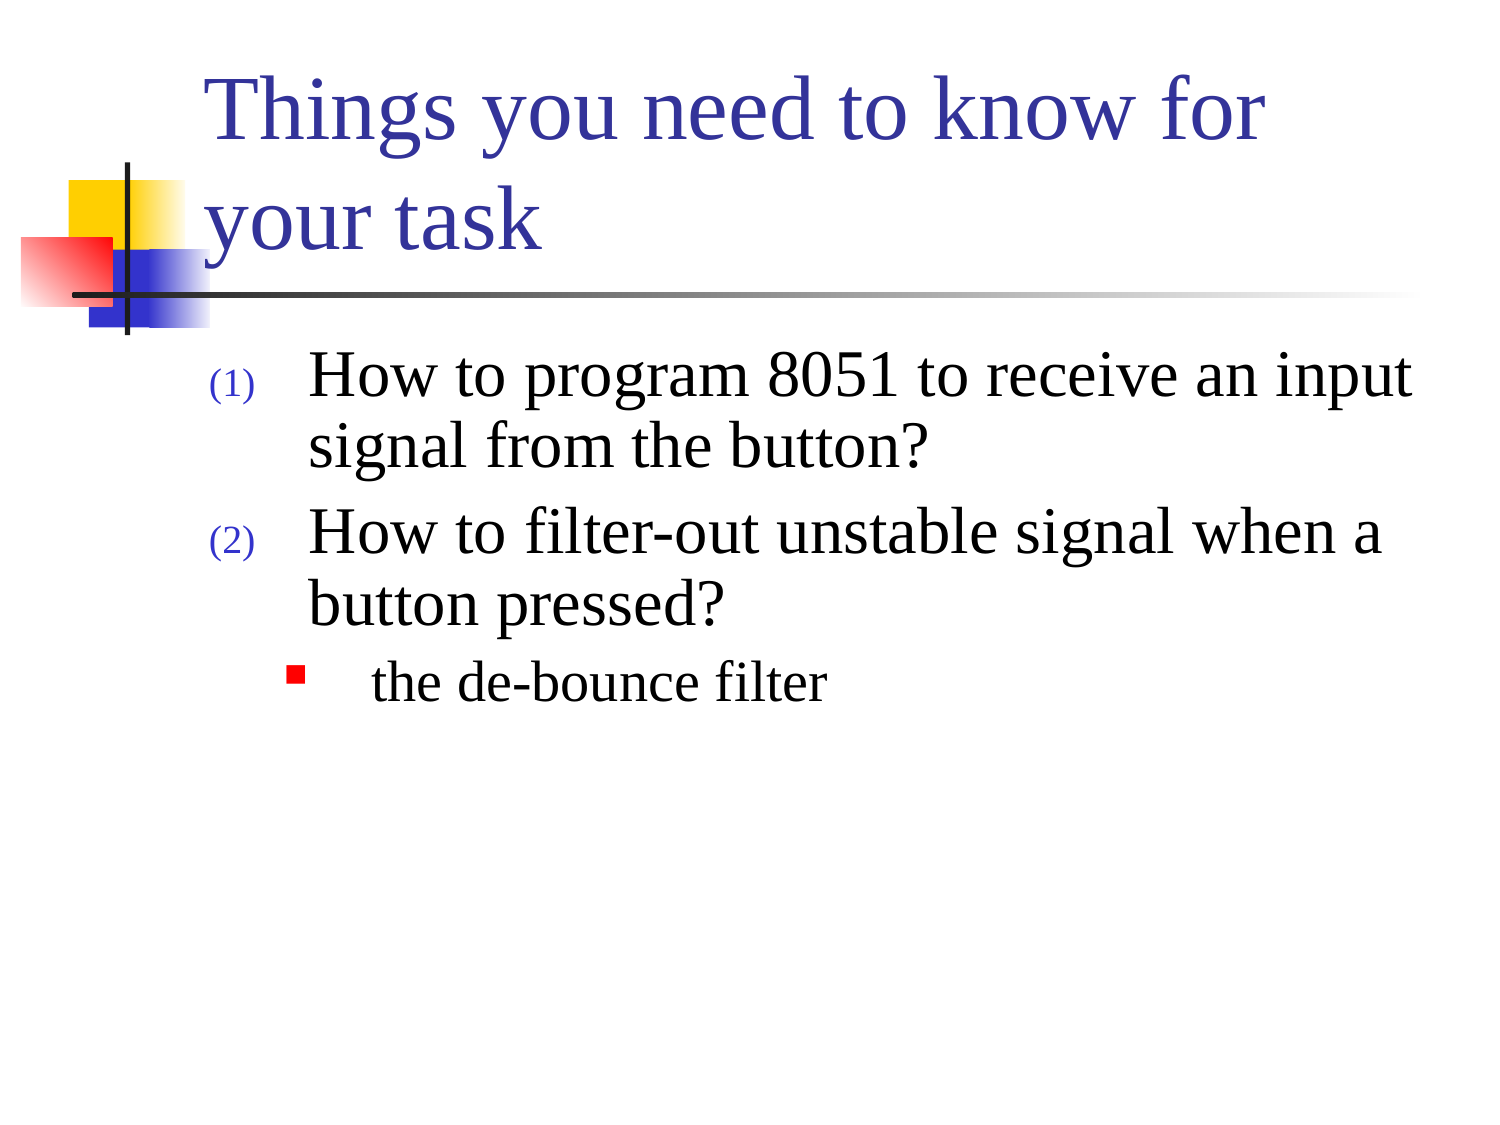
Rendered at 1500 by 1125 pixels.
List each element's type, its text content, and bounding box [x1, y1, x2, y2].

title Things you need to know for your task [188, 35, 1468, 275]
list How to program 8051 to receive an input signal from the button? How to filter-out unstable signal when a button pressed? the de-bounce filter [193, 331, 1469, 1006]
